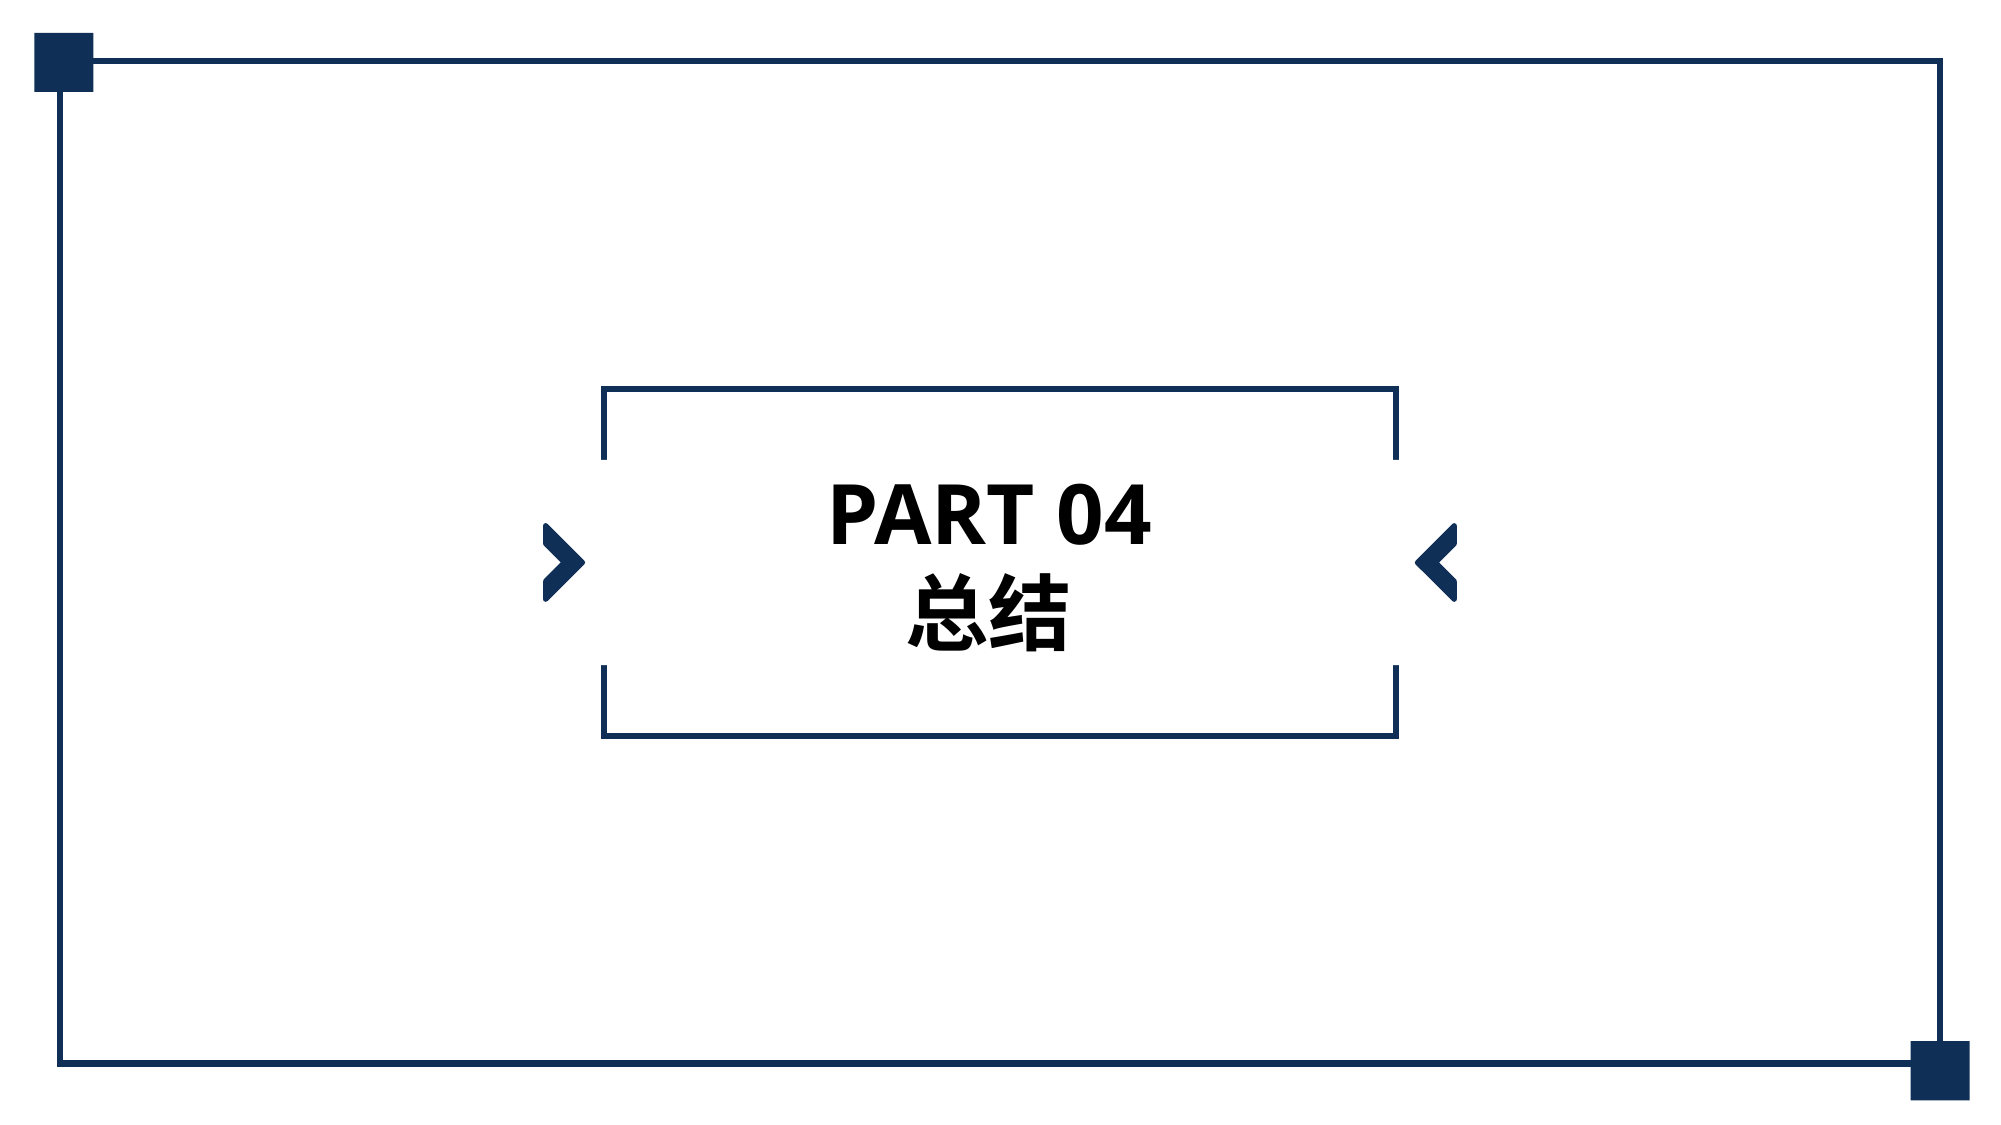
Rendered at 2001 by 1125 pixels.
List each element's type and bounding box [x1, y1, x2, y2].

text_box [1910, 1040, 1971, 1101]
text_box [59, 60, 1941, 1065]
text_box [524, 388, 1476, 736]
text_box [543, 523, 1457, 602]
text_box [33, 32, 94, 93]
